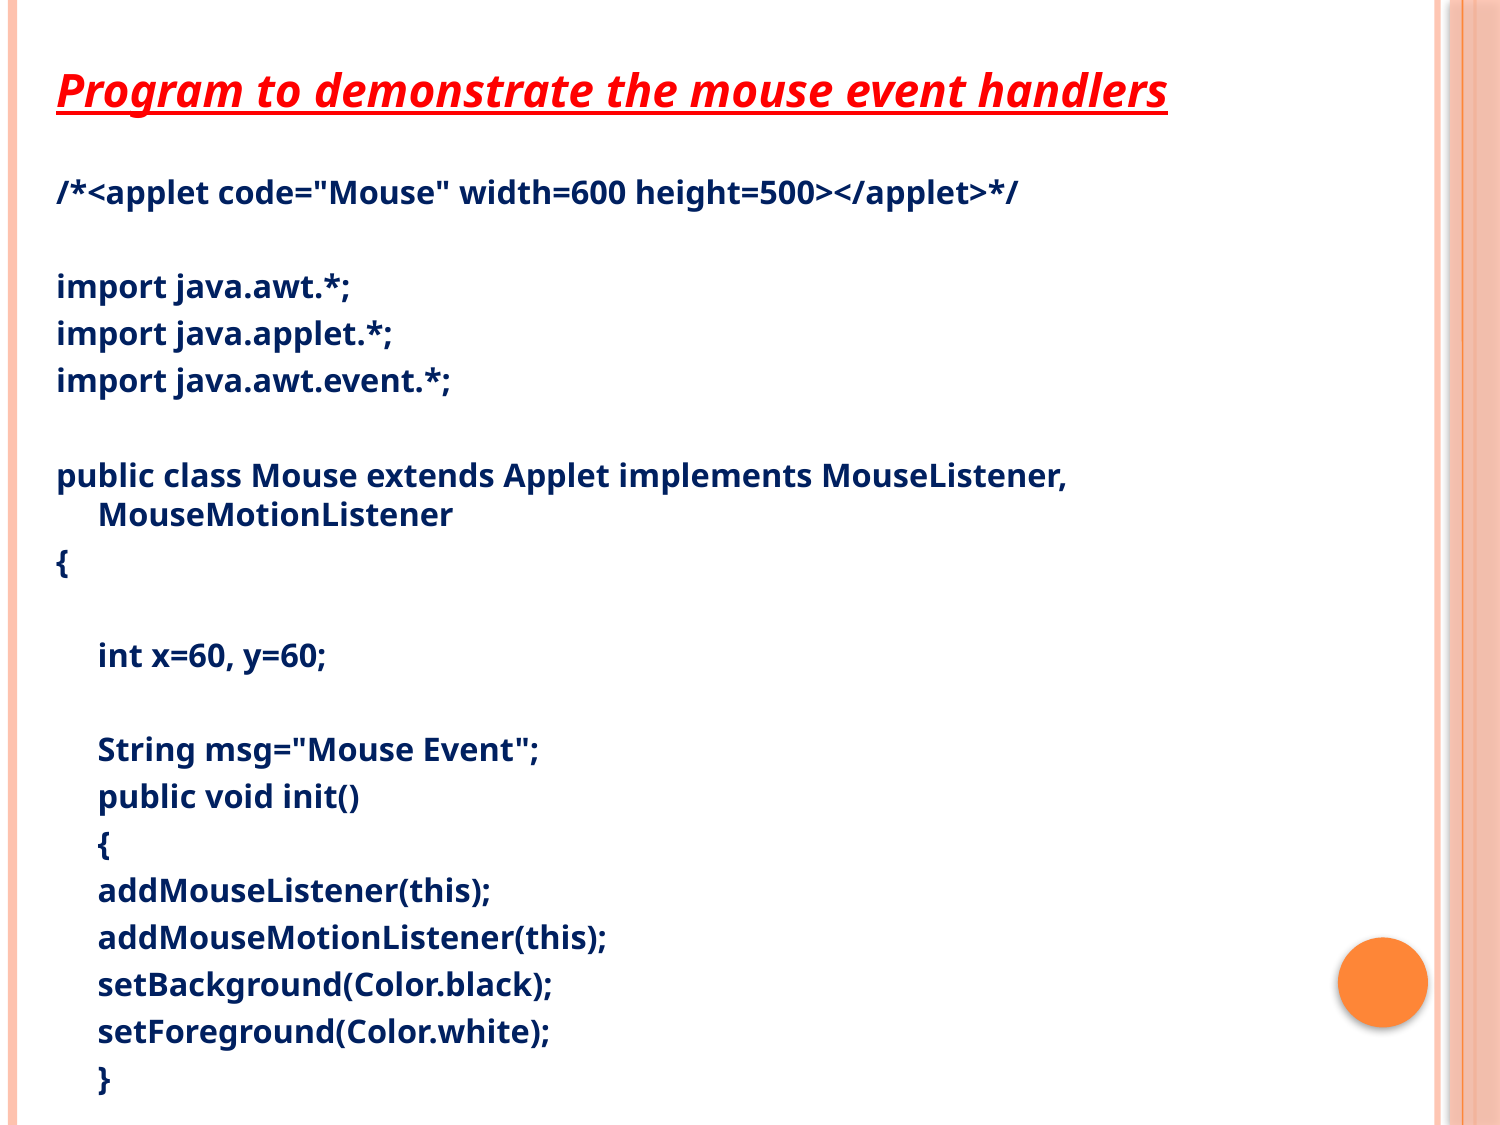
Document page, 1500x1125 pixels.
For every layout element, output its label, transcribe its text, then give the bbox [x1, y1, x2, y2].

list Program to demonstrate the mouse event handlers /*<applet code="Mouse" width=600 height=500></applet>*/ import java.awt.*; import java.applet.*; import java.awt.event.*; public class Mouse extends Applet implements MouseListener, MouseMotionListener { int x=60, y=60; String msg="Mouse Event"; public void init() { addMouseListener(this); addMouseMotionListener(this); setBackground(Color.black); setForeground(Color.white); } [41, 54, 1424, 1125]
